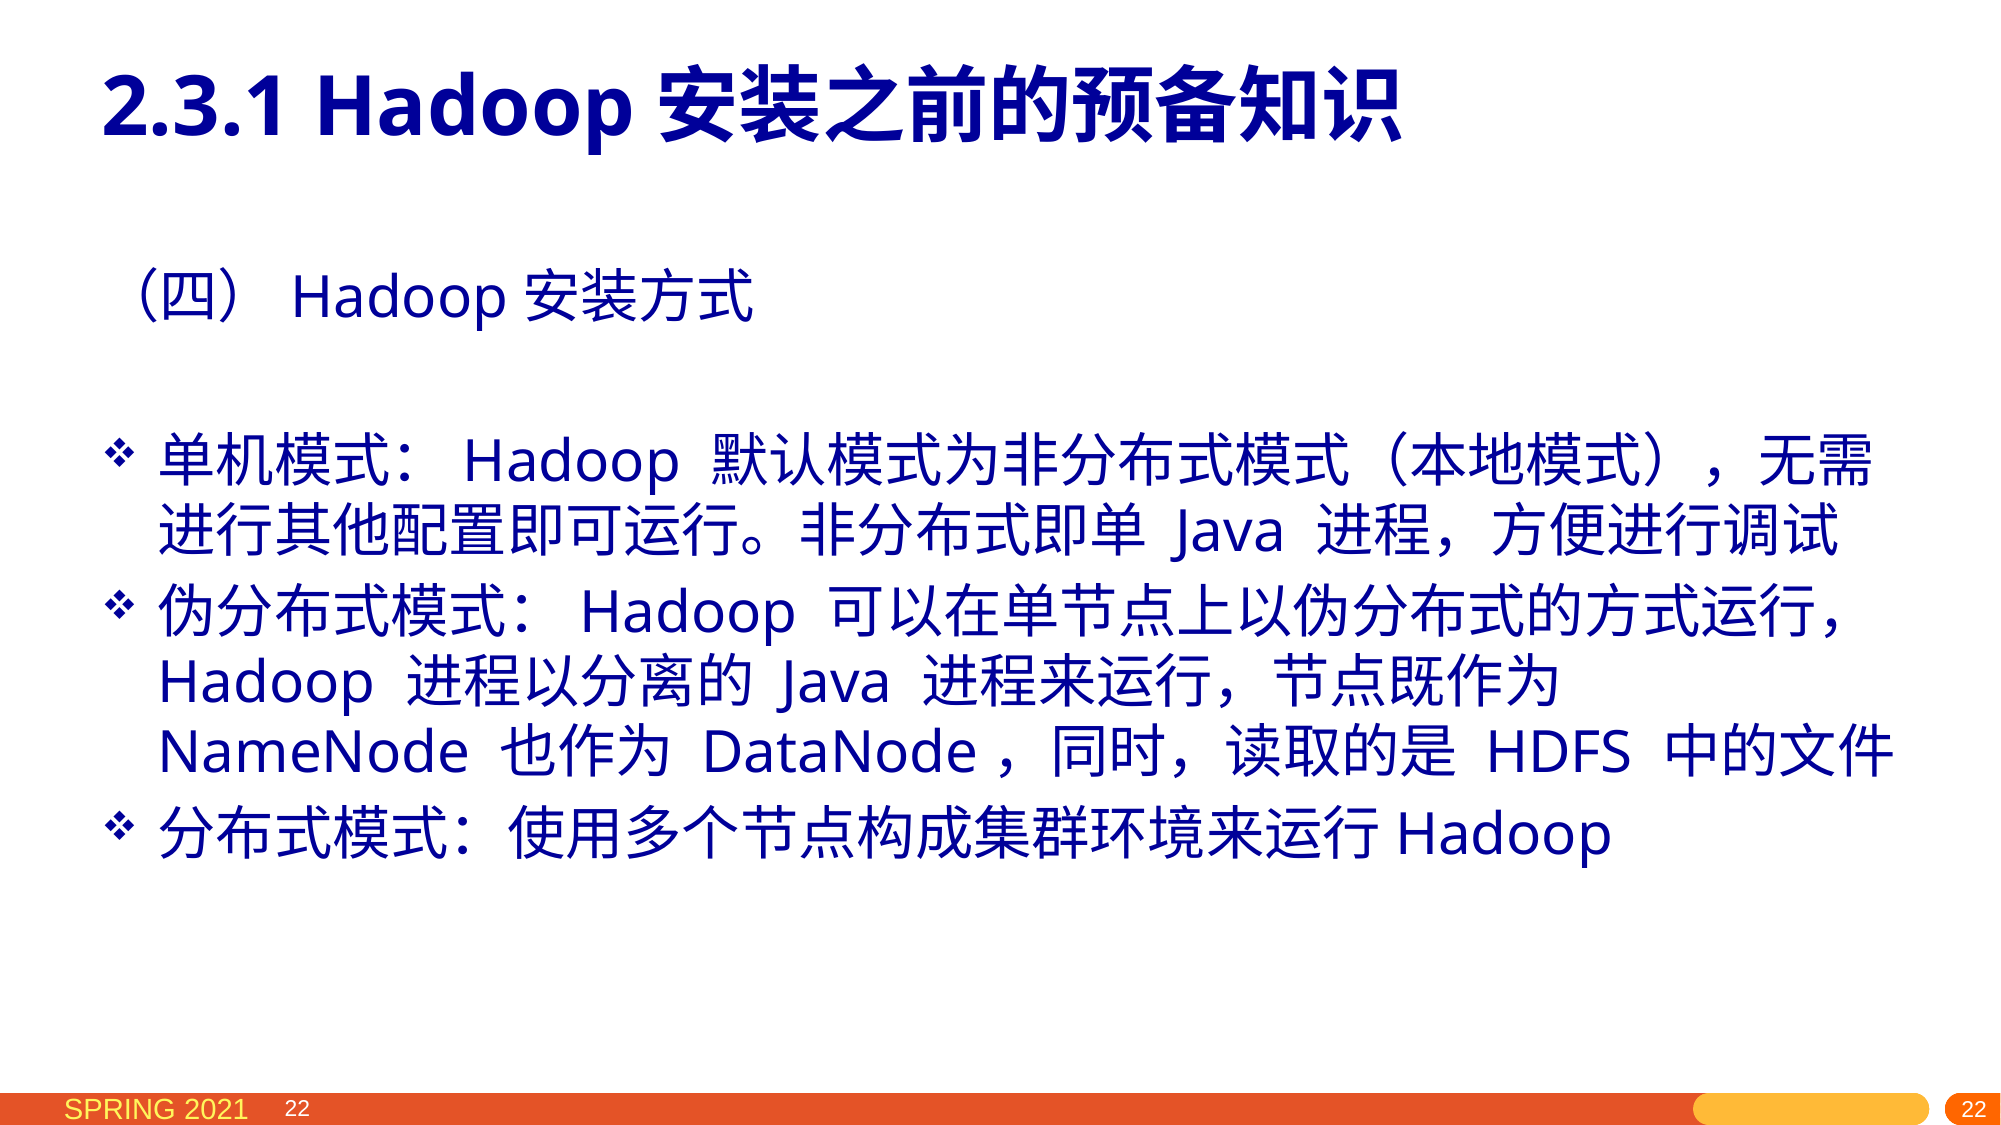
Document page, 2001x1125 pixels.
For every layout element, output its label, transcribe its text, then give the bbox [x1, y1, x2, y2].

list （四）Hadoop安装方式 单机模式：Hadoop 默认模式为非分布式模式（本地模式），无需进行其他配置即可运行。非分布式即单 Java 进程，方便进行调试 伪分布式模式：Hadoop 可以在单节点上以伪分布式的方式运行，Hadoop 进程以分离的 Java 进程来运行，节点既作为 NameNode 也作为 DataNode，同时，读取的是 HDFS 中的文件 分布式模式：使用多个节点构成集群环境来运行Hadoop [86, 252, 1914, 1047]
title 2.3.1 Hadoop安装之前的预备知识 [86, 42, 1914, 161]
